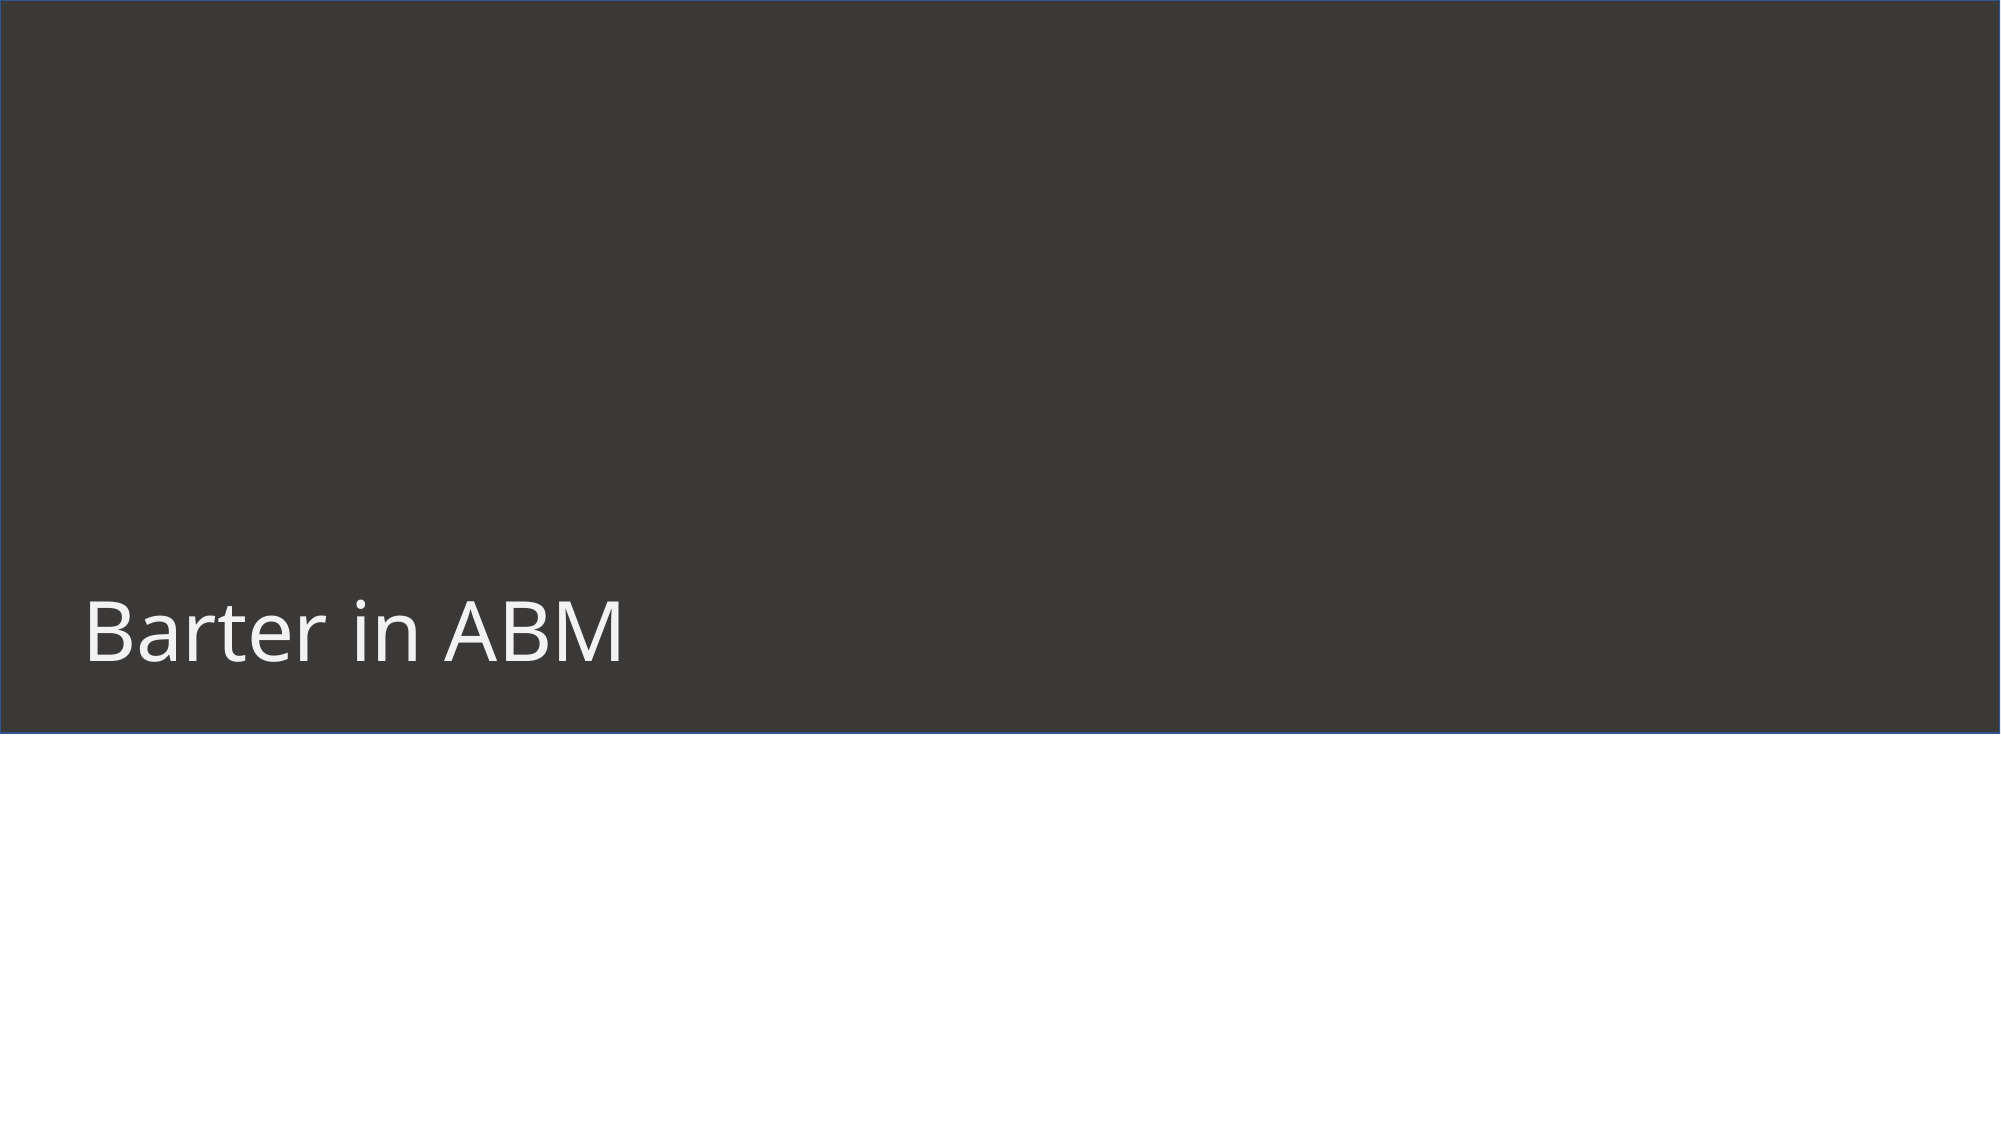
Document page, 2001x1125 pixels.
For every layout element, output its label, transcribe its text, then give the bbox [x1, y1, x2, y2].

title Barter in ABM [67, 562, 1895, 687]
